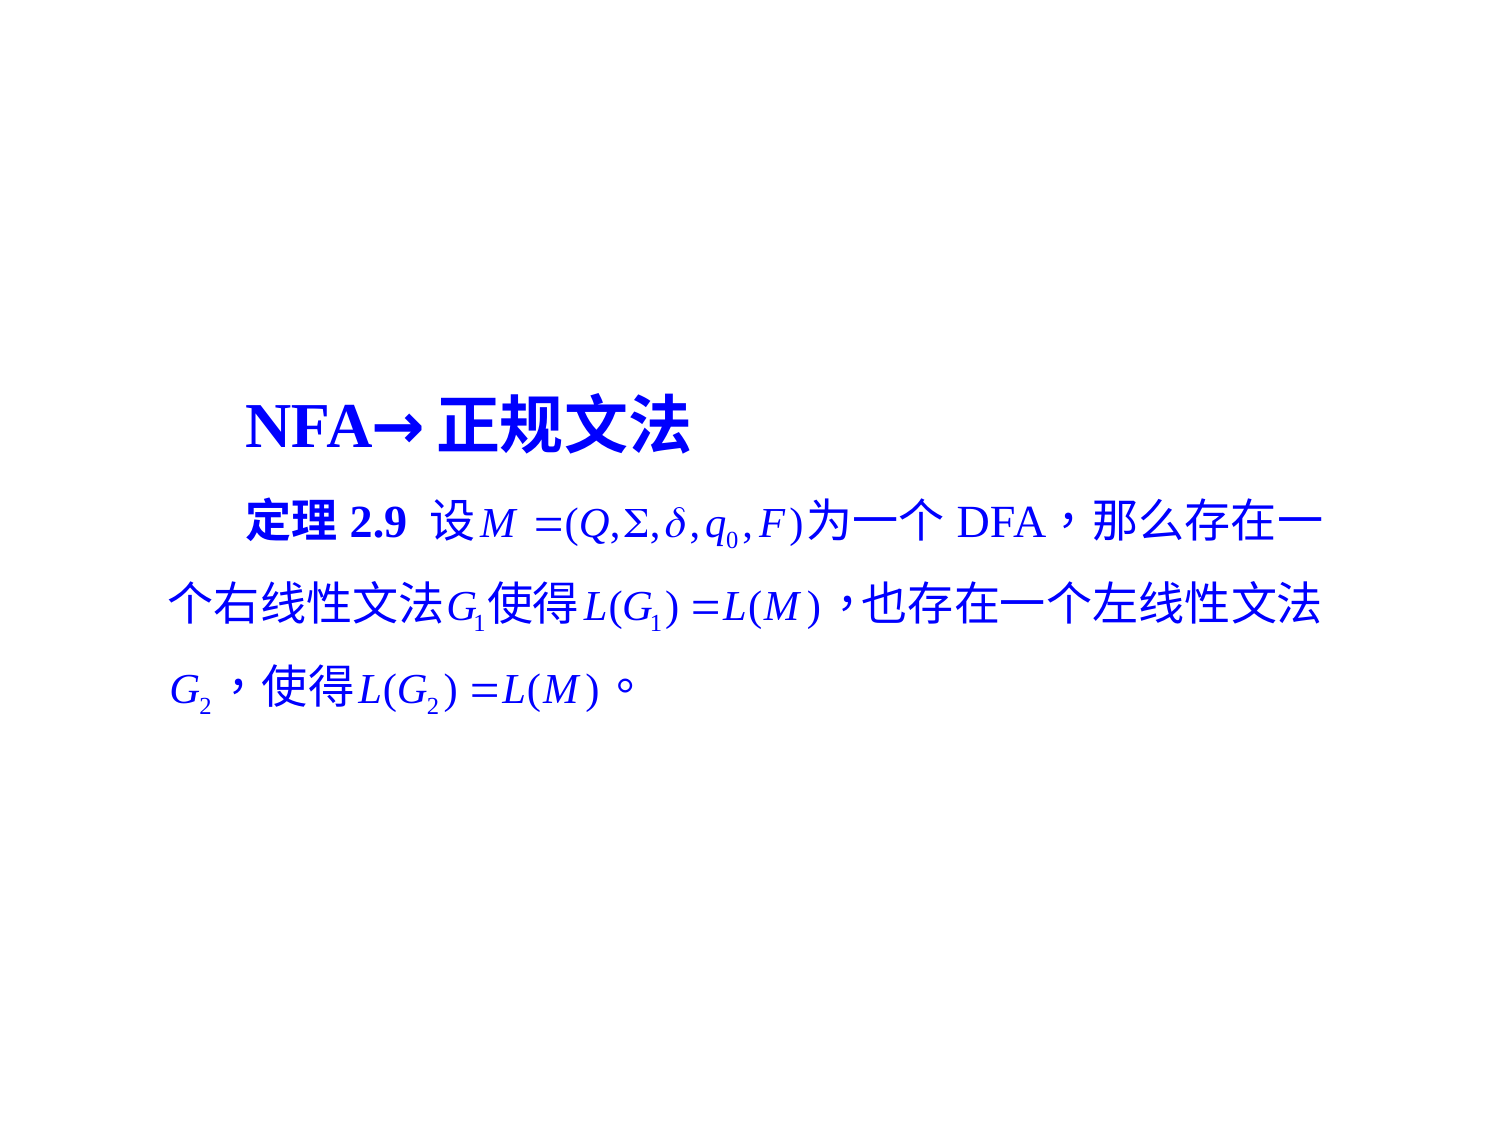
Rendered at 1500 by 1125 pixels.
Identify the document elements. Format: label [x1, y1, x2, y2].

list [167, 369, 1324, 799]
